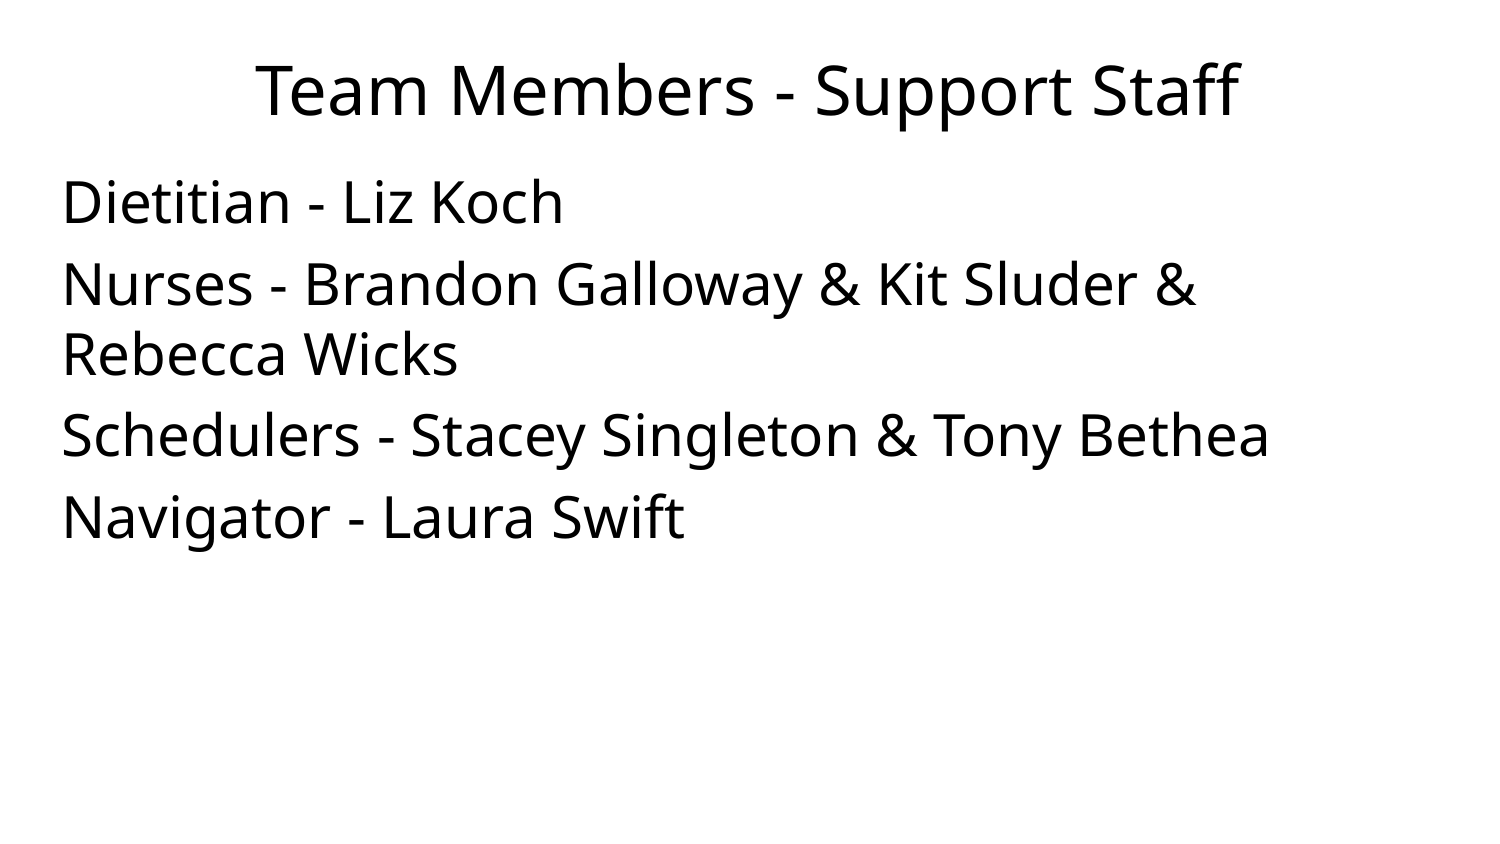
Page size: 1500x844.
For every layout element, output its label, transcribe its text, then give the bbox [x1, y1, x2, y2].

title Team Members - Support Staff [46, 33, 1450, 143]
list Dietitian - Liz Koch Nurses - Brandon Galloway & Kit Sluder & Rebecca Wicks Schedulers - Stacey Singleton & Tony Bethea Navigator - Laura Swift [46, 157, 1450, 810]
